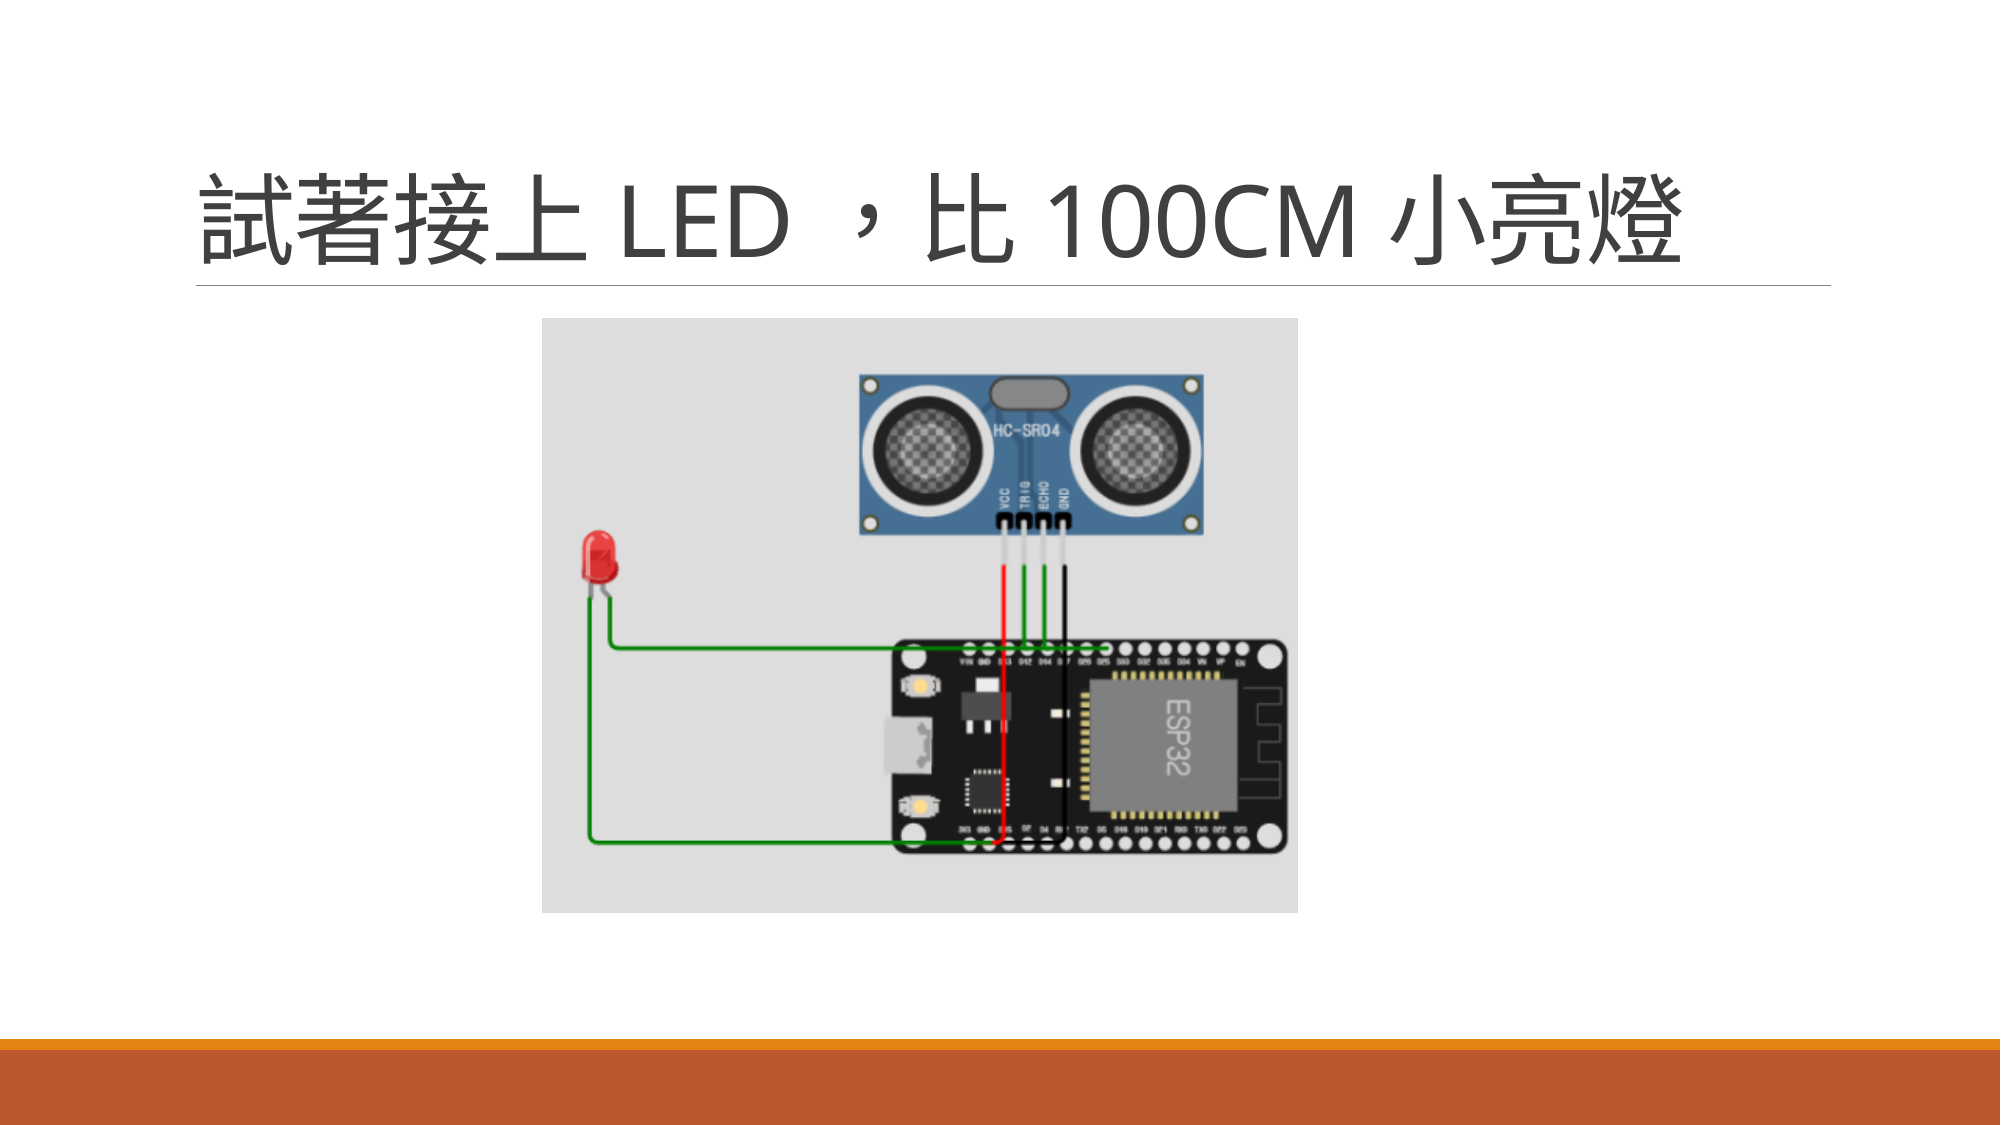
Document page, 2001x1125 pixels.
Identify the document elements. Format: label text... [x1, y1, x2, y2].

title 試著接上LED，比100CM小亮燈 [180, 47, 1830, 285]
picture [542, 318, 1298, 914]
